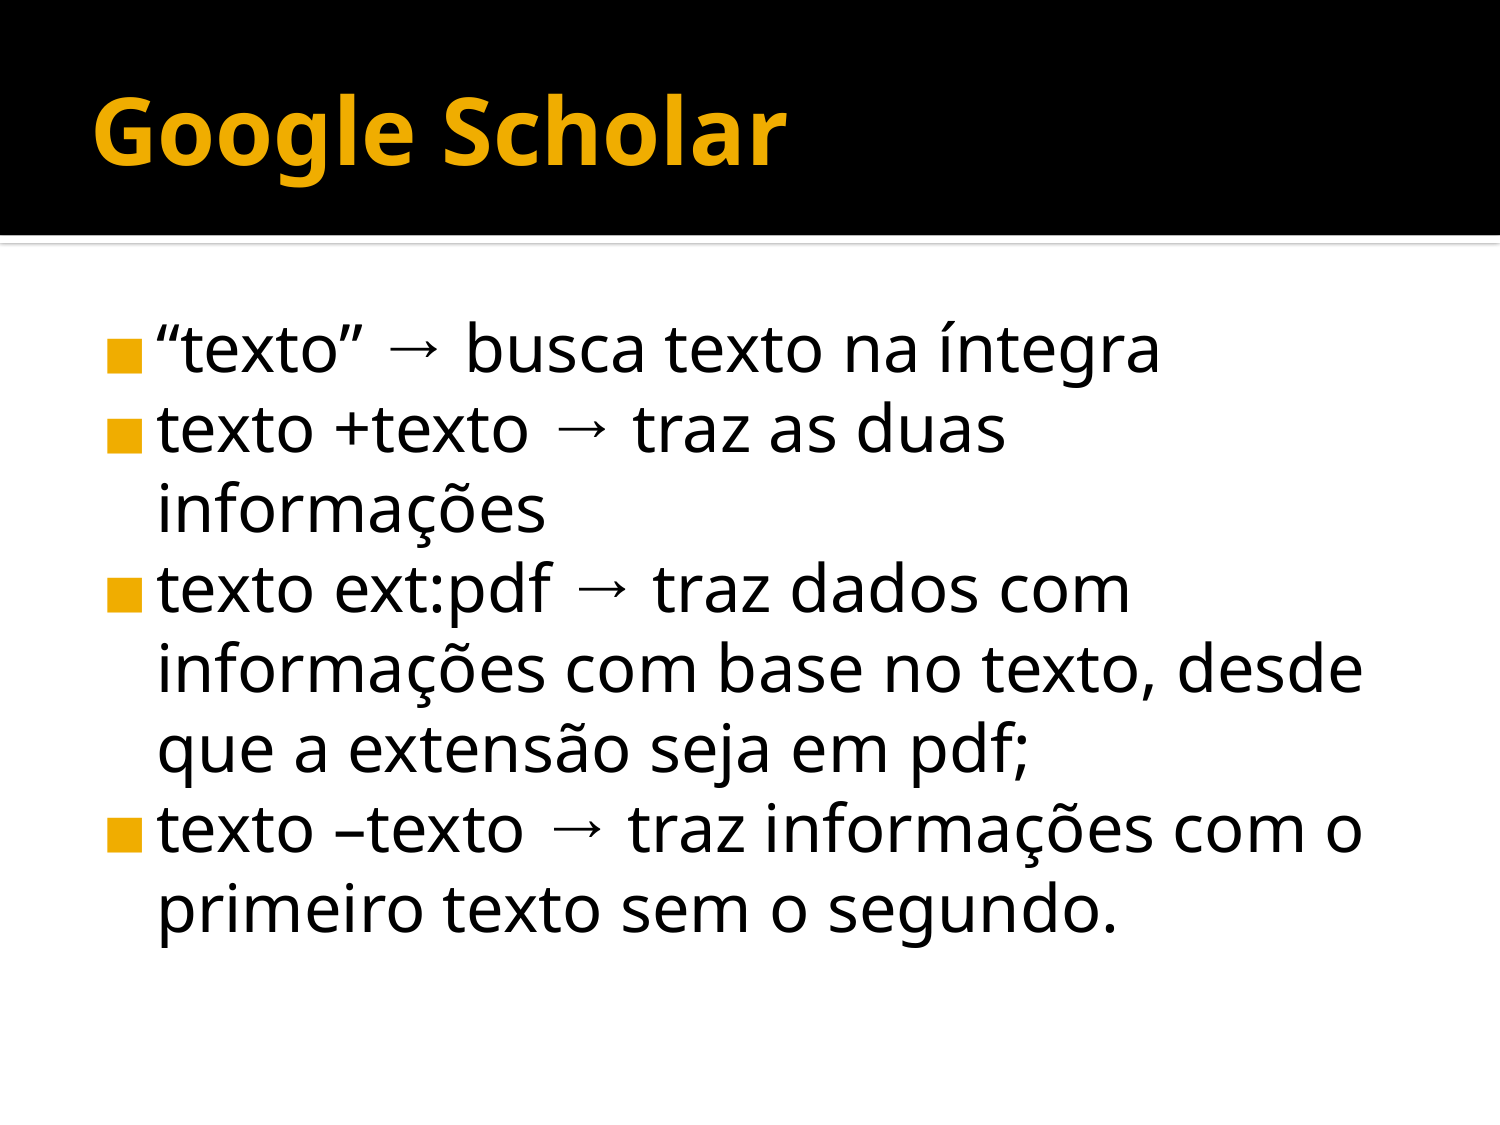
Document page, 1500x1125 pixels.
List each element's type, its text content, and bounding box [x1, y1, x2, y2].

text_box “texto” → busca texto na íntegra texto +texto → traz as duas informações texto ext:pdf → traz dados com informações com base no texto, desde que a extensão seja em pdf; texto –texto → traz informações com o primeiro texto sem o segundo. [75, 291, 1425, 1050]
text_box Google Scholar [75, 25, 1425, 231]
